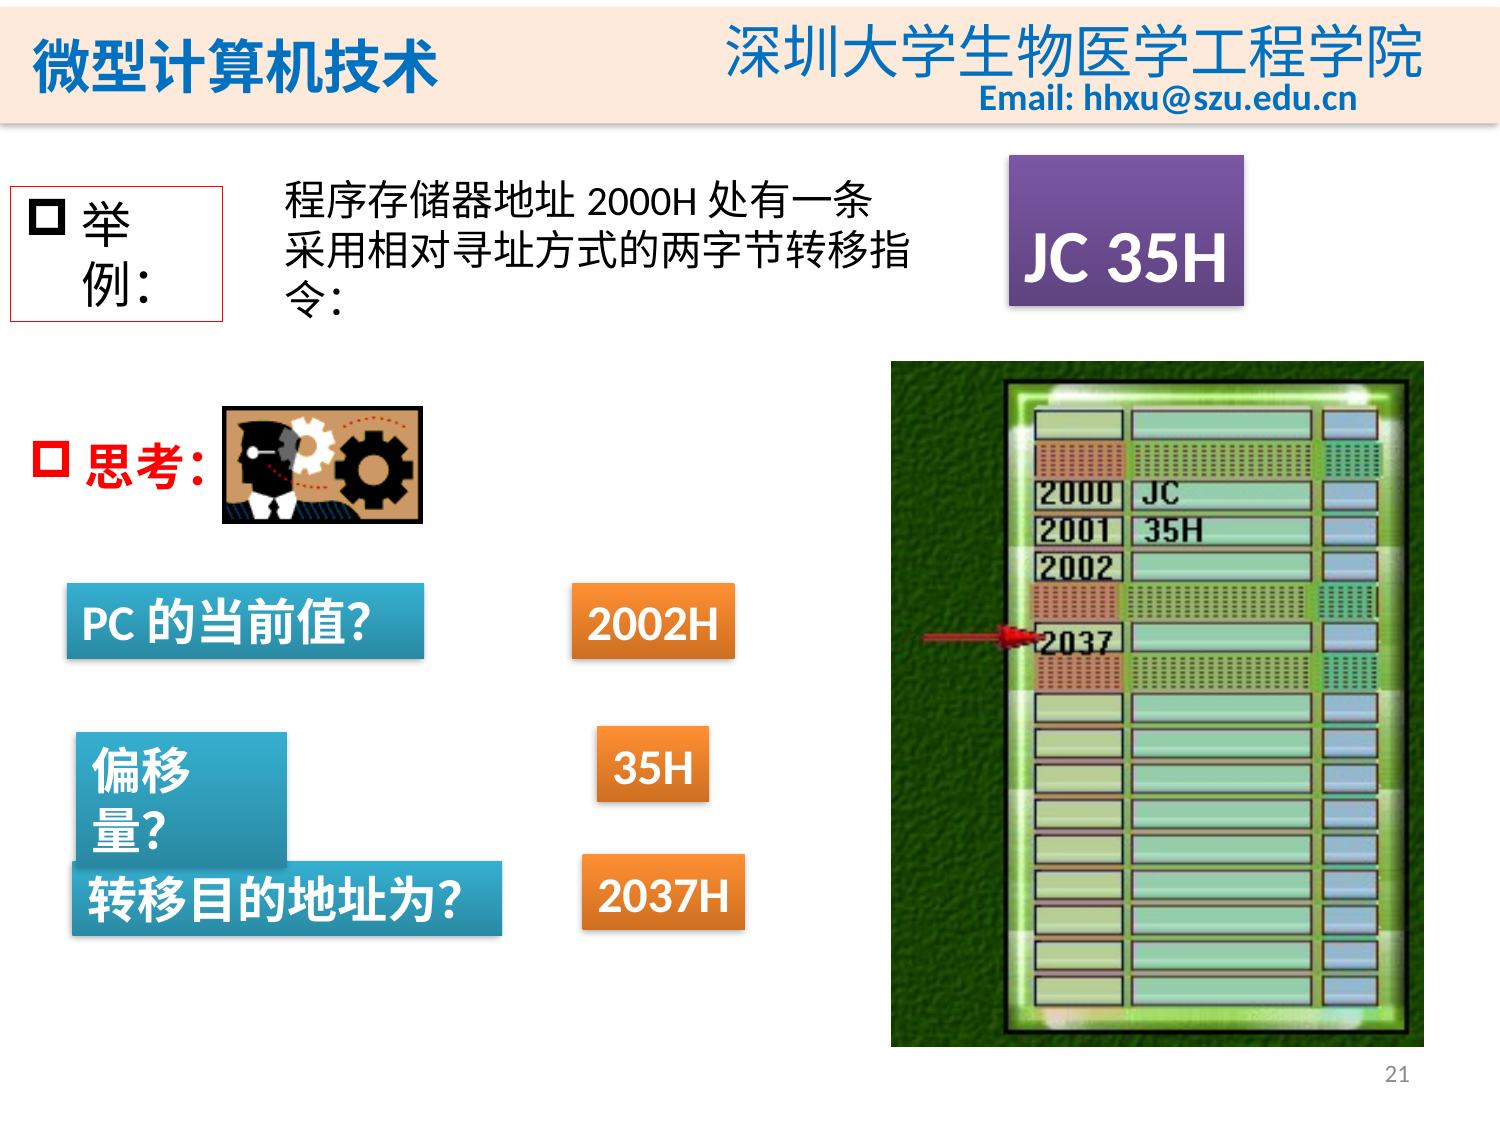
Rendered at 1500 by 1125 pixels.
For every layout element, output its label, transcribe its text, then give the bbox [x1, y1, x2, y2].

text_box 35H [597, 726, 710, 802]
picture [222, 406, 425, 526]
text_box 思考： [13, 428, 217, 503]
text_box 2002H [572, 583, 735, 659]
text_box 程序存储器地址2000H处有一条采用相对寻址方式的两字节转移指令： [269, 166, 928, 332]
text_box 偏移量？ [76, 732, 287, 868]
text_box 举例： [10, 186, 223, 322]
slide_number 21 [1074, 1051, 1425, 1103]
text_box 2037H [582, 854, 745, 930]
picture [891, 361, 1424, 1047]
text_box 转移目的地址为？ [72, 861, 503, 936]
text_box JC 35H [1009, 155, 1244, 306]
text_box PC的当前值？ [66, 583, 425, 659]
